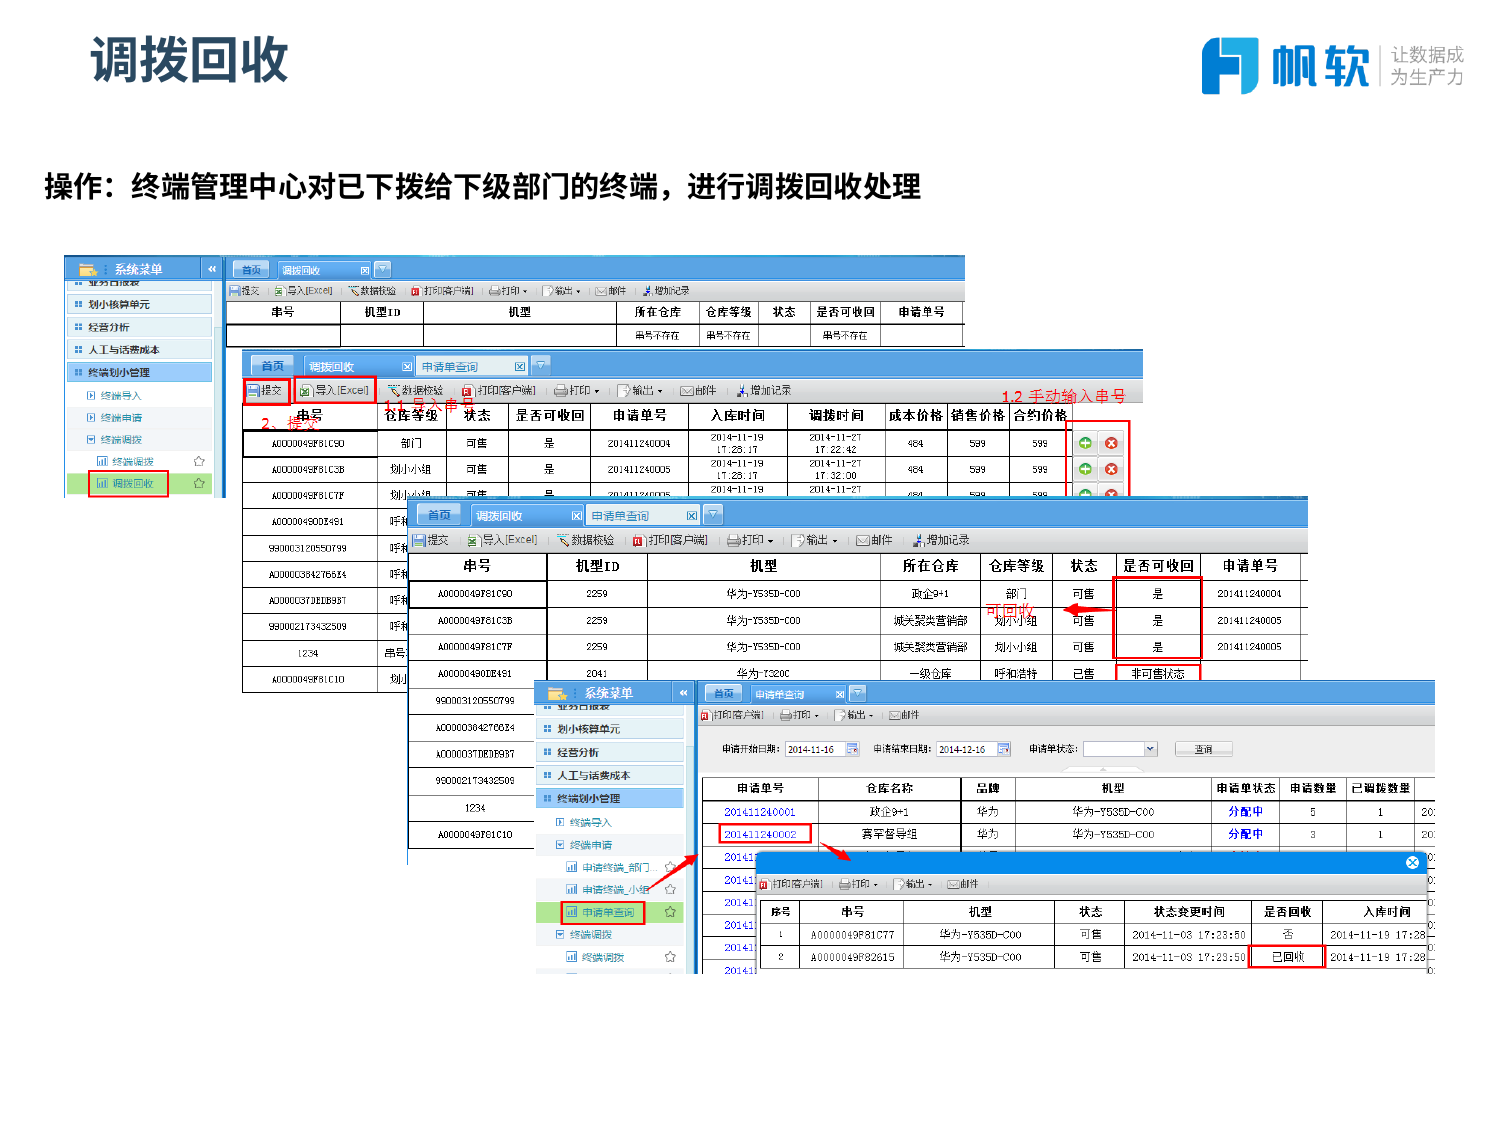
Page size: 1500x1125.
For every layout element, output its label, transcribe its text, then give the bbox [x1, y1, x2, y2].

picture [1202, 0, 1464, 132]
picture [64, 255, 1435, 974]
title 调拨回收 [75, 21, 1425, 114]
text_box 操作：终端管理中心对已下拨给下级部门的终端，进行调拨回收处理 [29, 160, 1435, 211]
